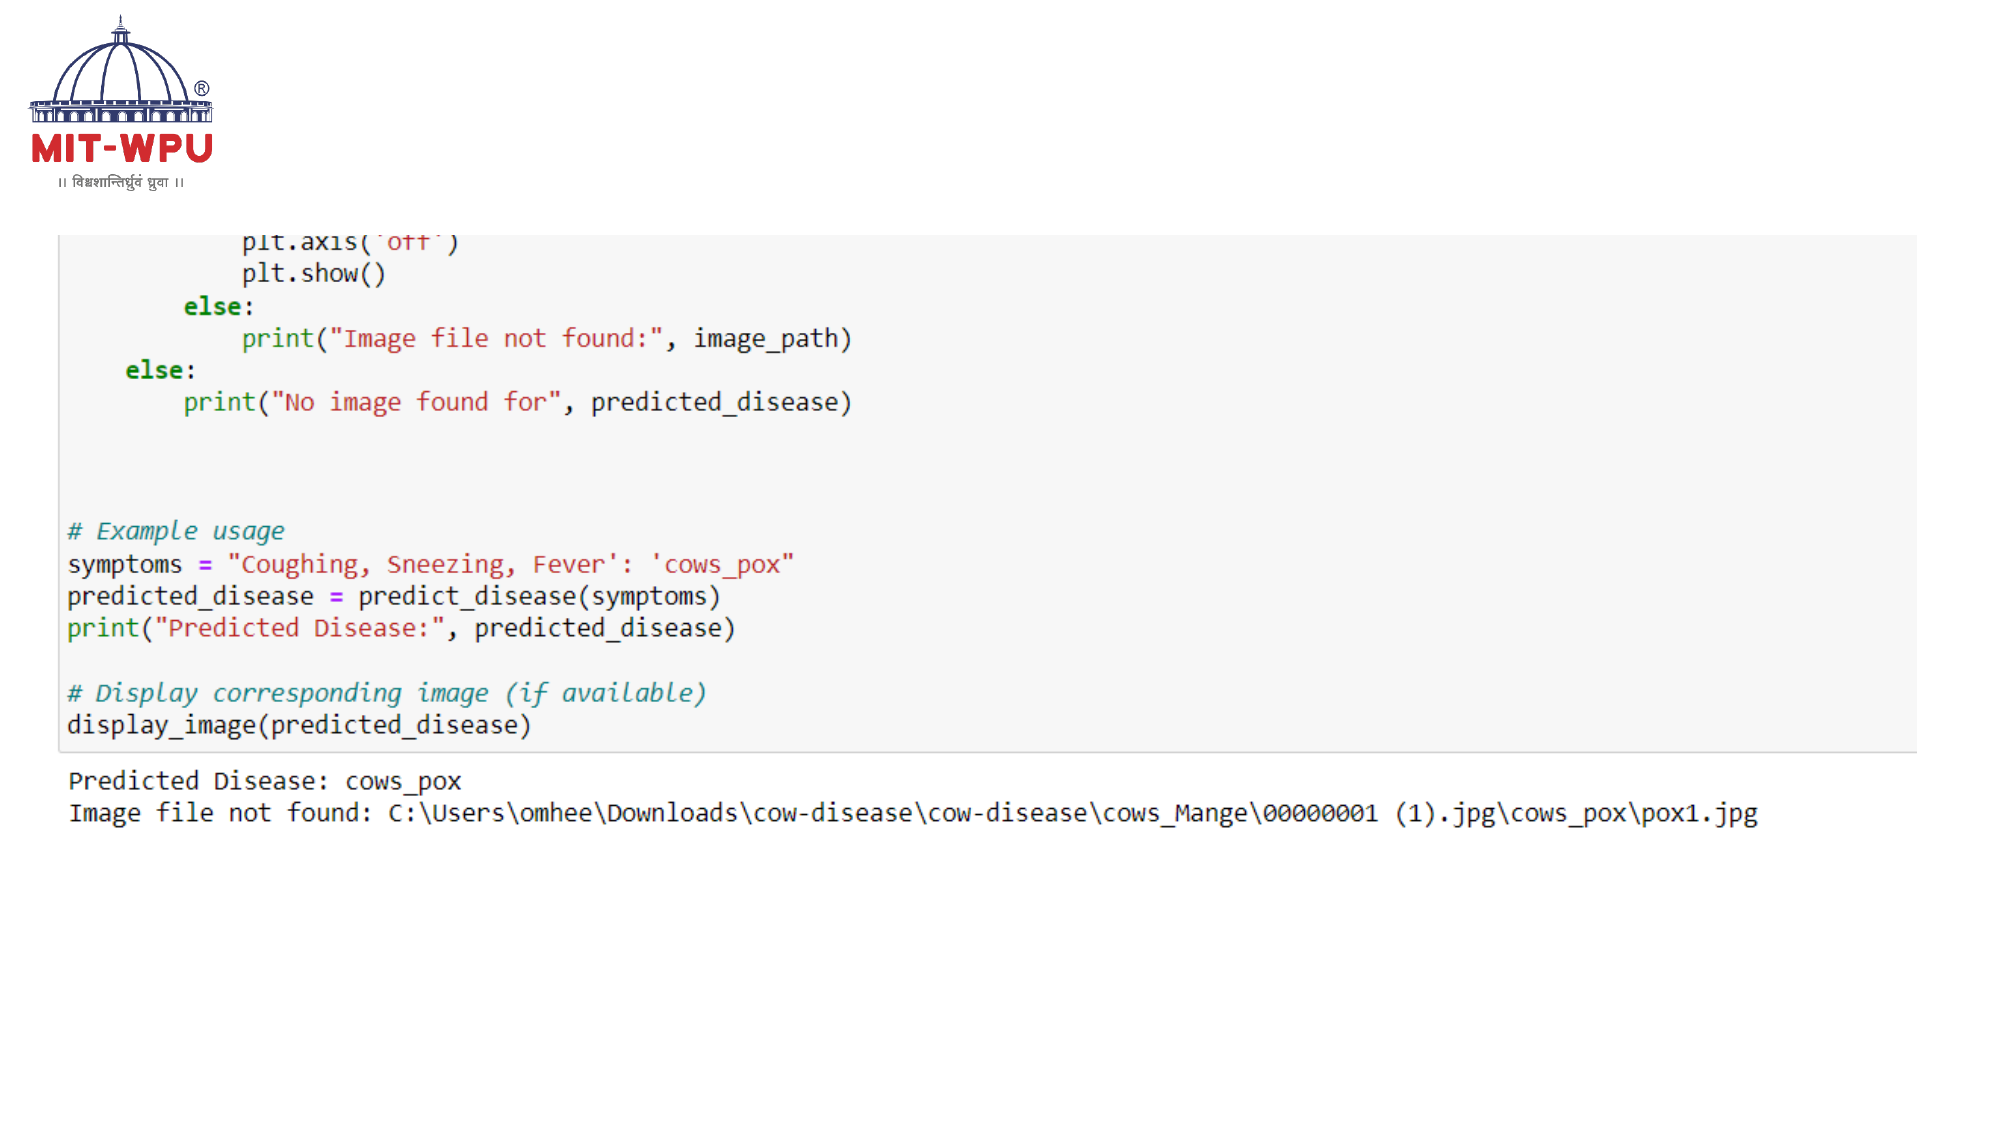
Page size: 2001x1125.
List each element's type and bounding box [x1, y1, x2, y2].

picture [0, 235, 1917, 858]
picture [27, 14, 214, 191]
